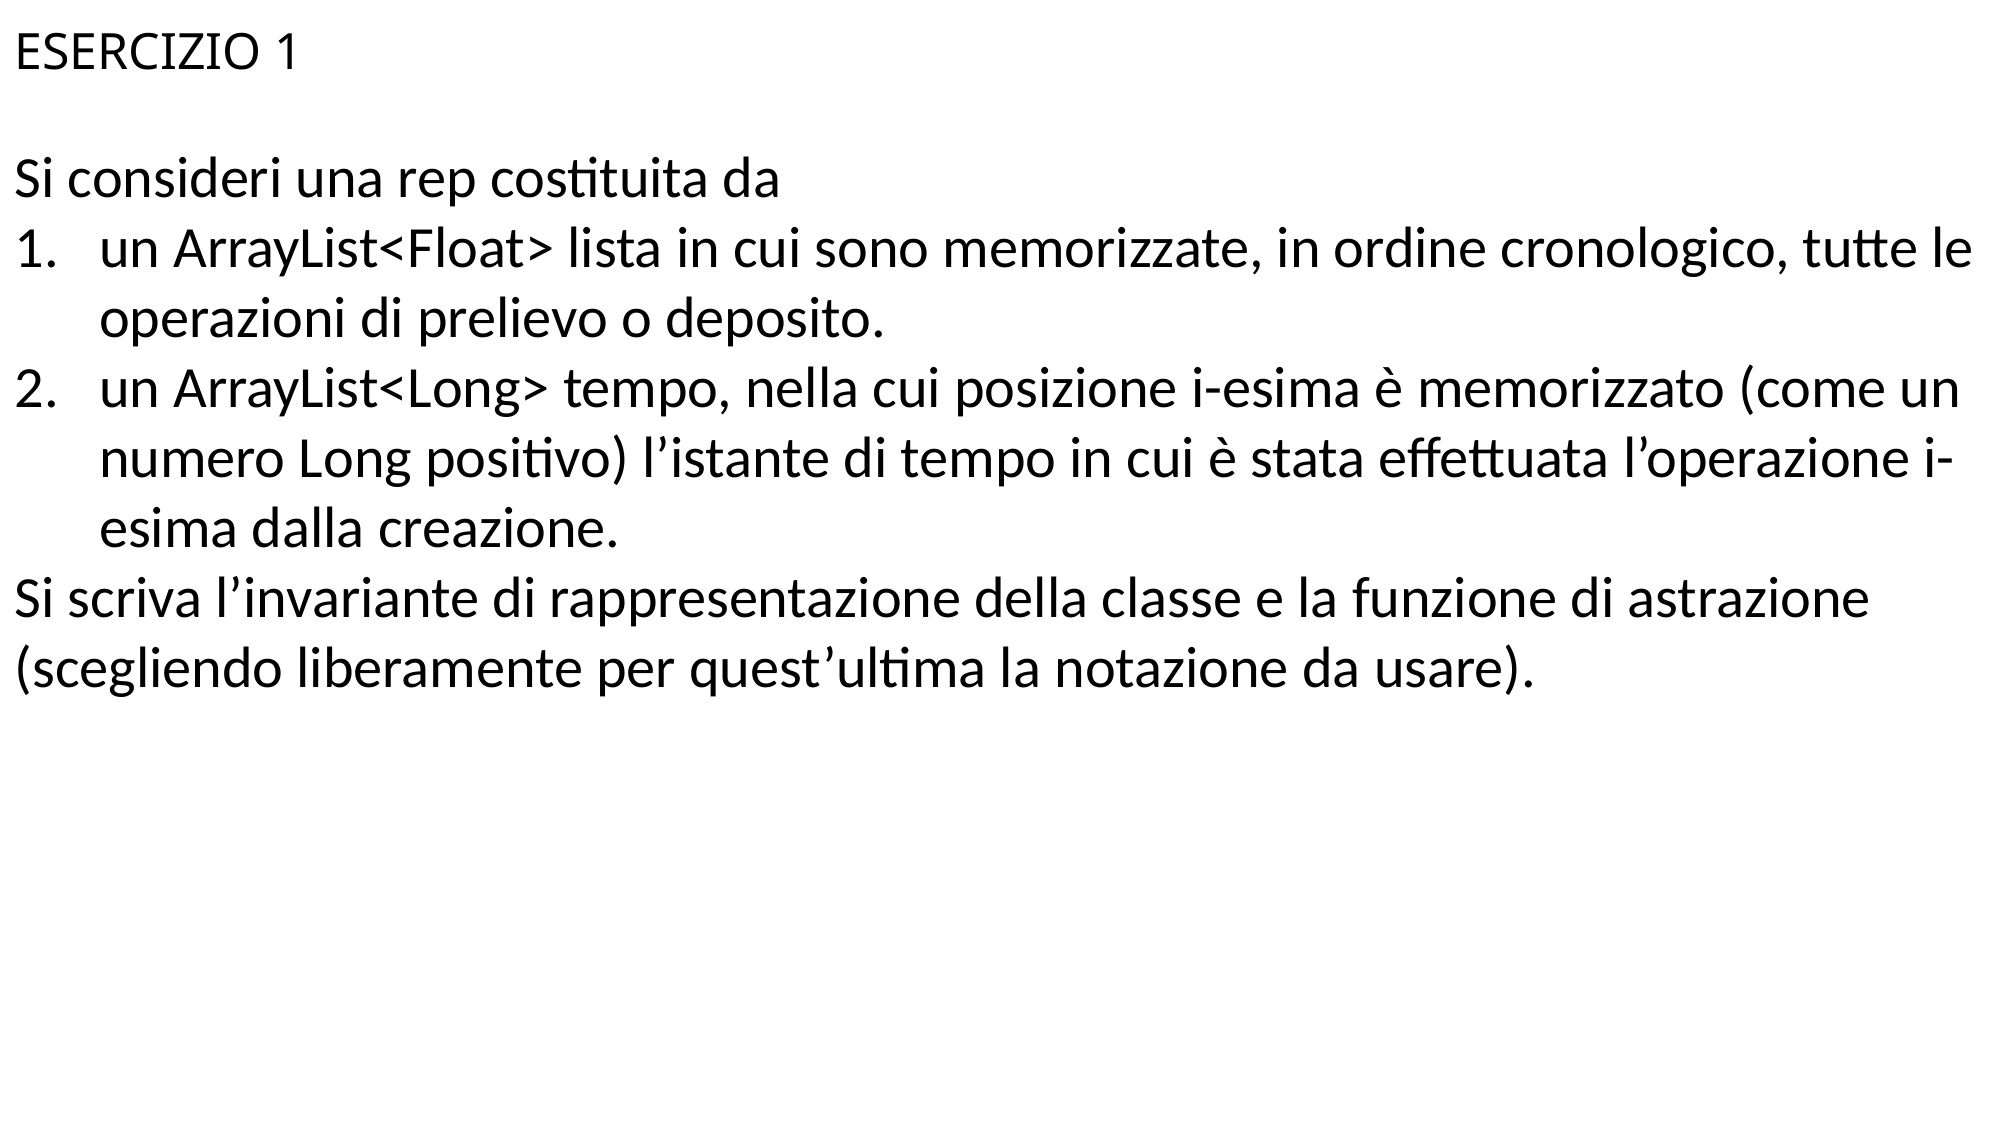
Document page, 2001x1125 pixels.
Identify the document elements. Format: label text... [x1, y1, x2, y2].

text_box ESERCIZIO 1 Si consideri una rep costituita da un ArrayList<Float> lista in cui sono memorizzate, in ordine cronologico, tutte le operazioni di prelievo o deposito. un ArrayList<Long> tempo, nella cui posizione i-esima è memorizzato (come un numero Long positivo) l’istante di tempo in cui è stata effettuata l’operazione i-esima dalla creazione. Si scriva l’invariante di rappresentazione della classe e la funzione di astrazione (scegliendo liberamente per quest’ultima la notazione da usare). [0, 12, 2000, 707]
